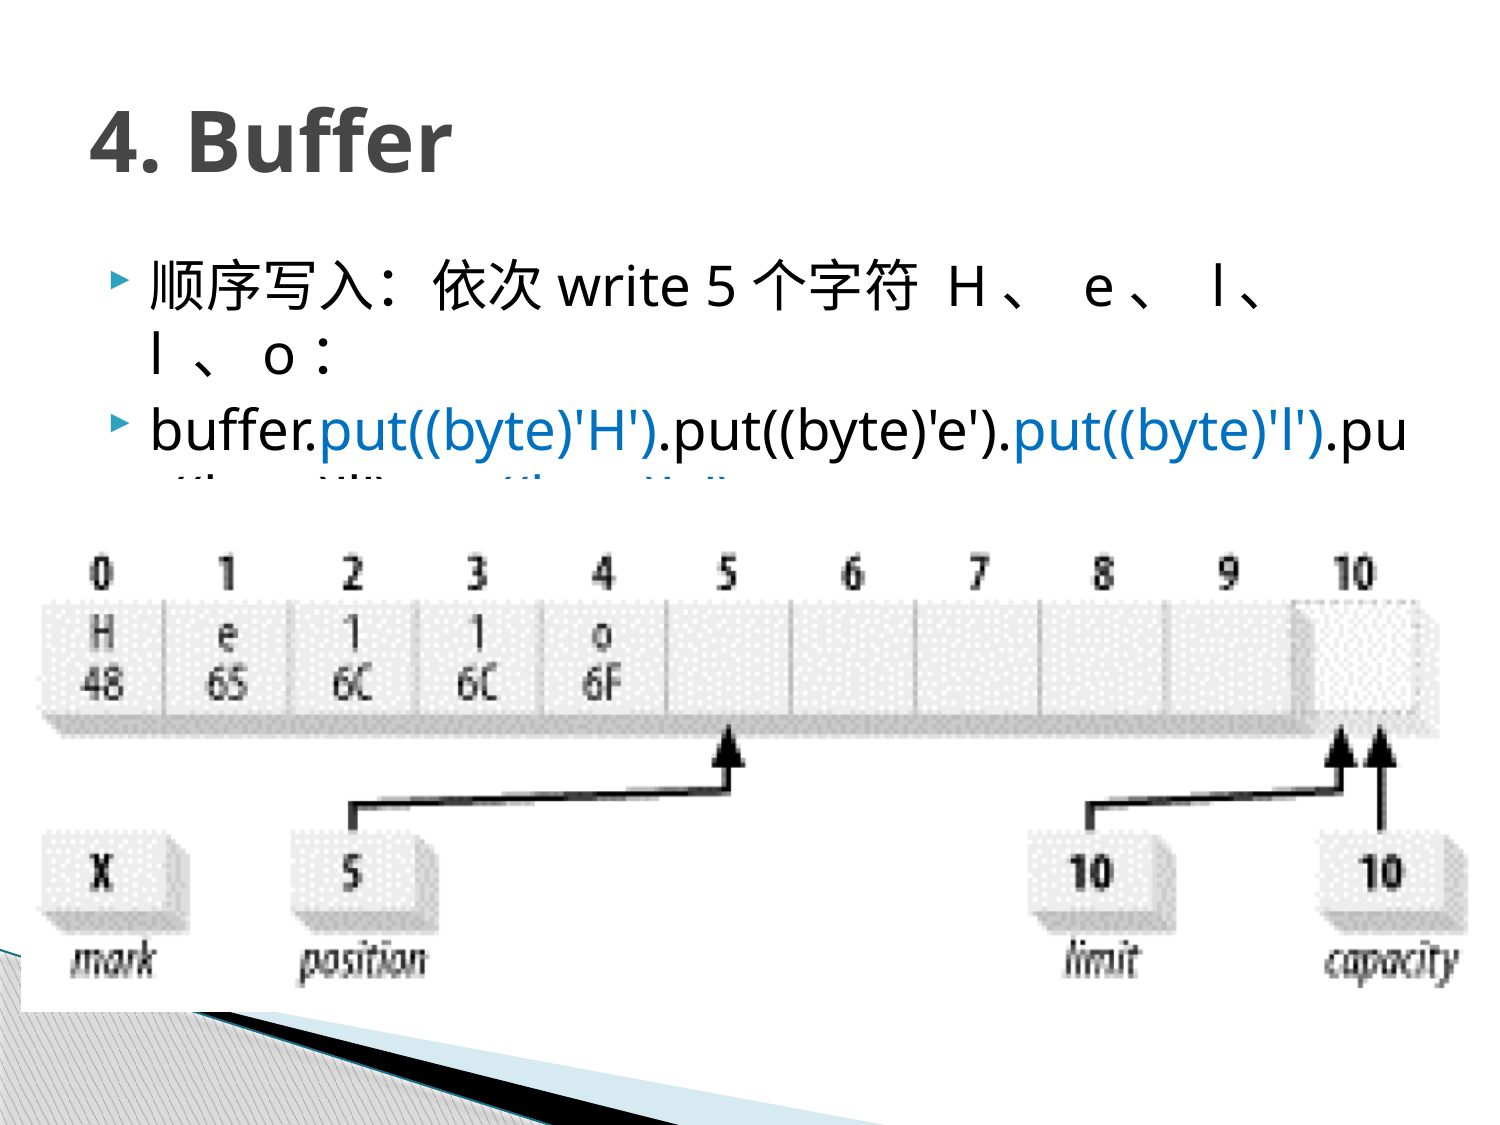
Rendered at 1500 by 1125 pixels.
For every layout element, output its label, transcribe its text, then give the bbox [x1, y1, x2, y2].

title 4. Buffer [75, 45, 1425, 233]
picture [21, 479, 1497, 1012]
list 顺序写入：依次write 5个字符 H、 e、 l、 l 、o： buffer.put((byte)'H').put((byte)'e').put((byte)'l').put((byte)'l').put((byte)'o'); [75, 243, 1425, 479]
